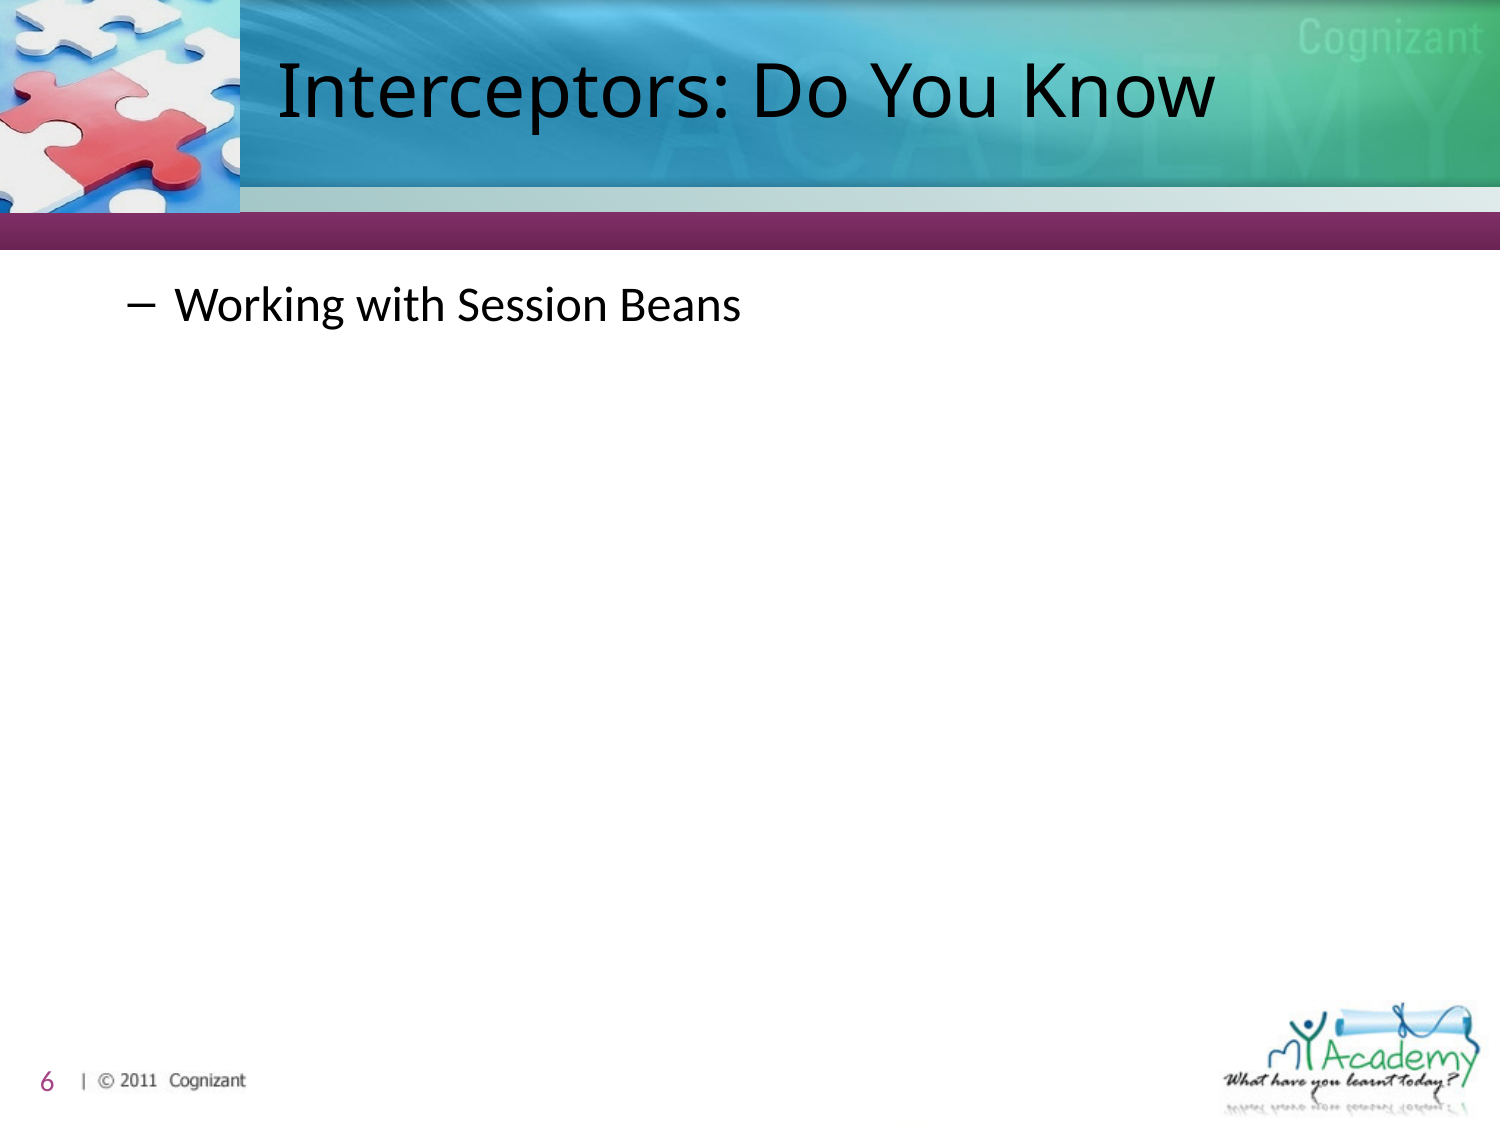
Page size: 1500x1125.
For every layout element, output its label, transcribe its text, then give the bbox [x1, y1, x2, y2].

picture [0, 250, 1500, 1125]
picture [0, 0, 1500, 213]
slide_number 6 [24, 1054, 100, 1100]
title Interceptors: Do You Know [262, 0, 1500, 175]
list Working with Session Beans [37, 263, 1463, 1076]
